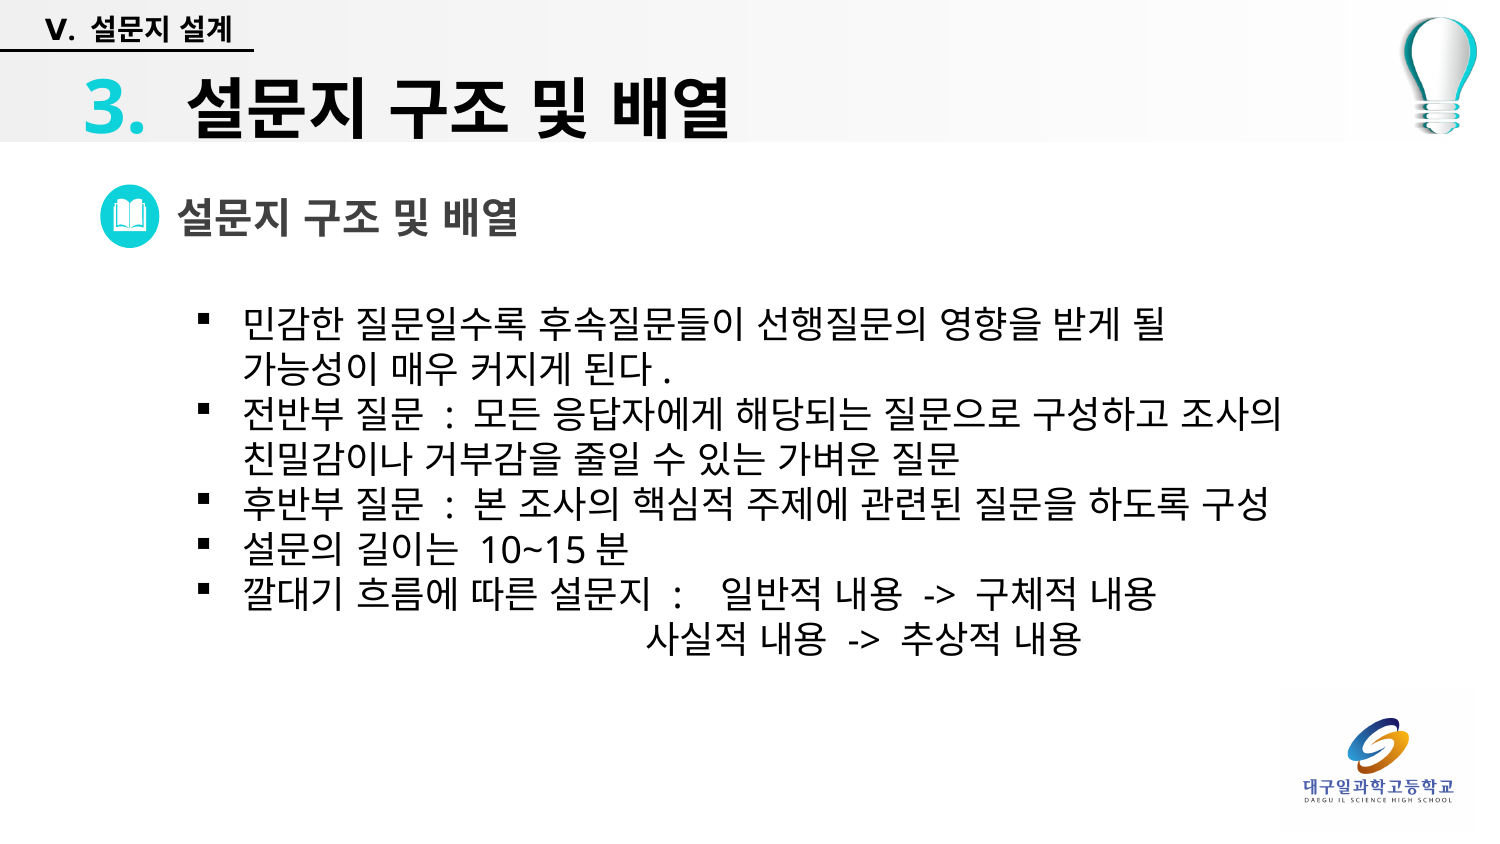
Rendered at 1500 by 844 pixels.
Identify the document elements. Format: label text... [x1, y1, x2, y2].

text_box 민감한 질문일수록 후속질문들이 선행질문의 영향을 받게 될 가능성이 매우 커지게 된다. 전반부 질문 : 모든 응답자에게 해당되는 질문으로 구성하고 조사의 친밀감이나 거부감을 줄일 수 있는 가벼운 질문 후반부 질문 : 본 조사의 핵심적 주제에 관련된 질문을 하도록 구성 설문의 길이는 10~15분 깔대기 흐름에 따른 설문지 : 일반적 내용 -> 구체적 내용 사실적 내용 -> 추상적 내용 [180, 293, 1320, 669]
title 3. 설문지 구조 및 배열 [29, 71, 1223, 136]
picture [1398, 17, 1477, 134]
picture [1281, 687, 1475, 833]
text_box 설문지 구조 및 배열 [161, 184, 798, 250]
text_box Ⅴ. 설문지 설계 [29, 4, 303, 54]
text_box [100, 184, 160, 249]
